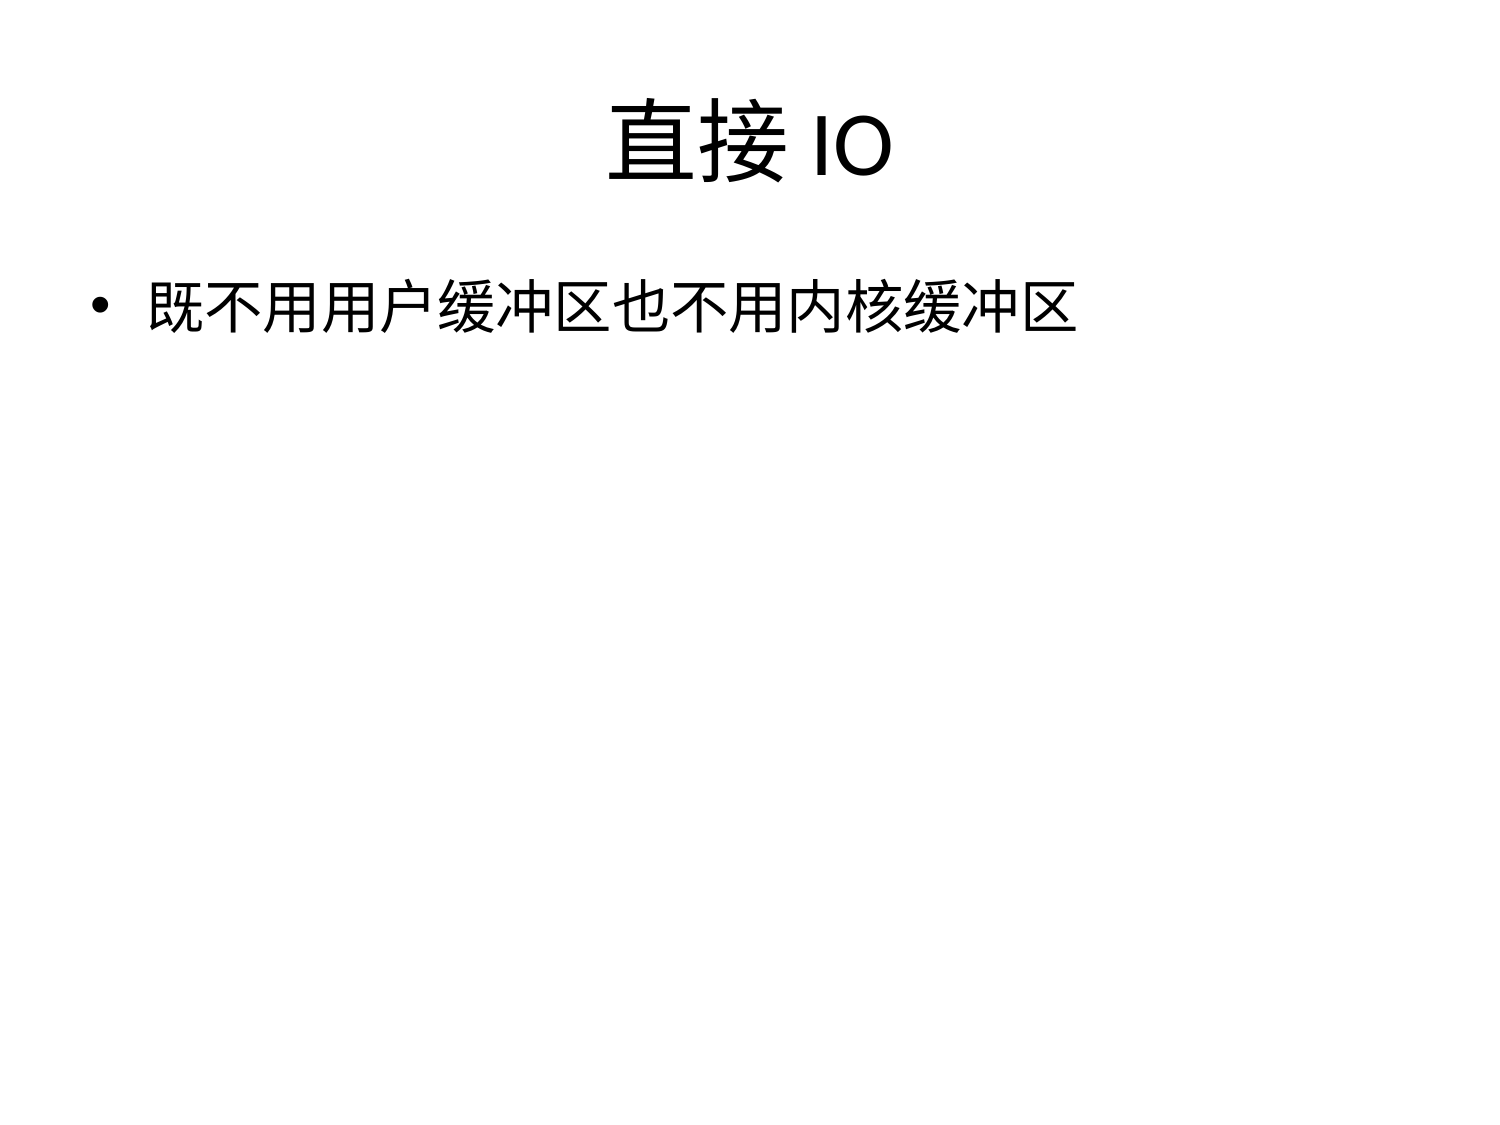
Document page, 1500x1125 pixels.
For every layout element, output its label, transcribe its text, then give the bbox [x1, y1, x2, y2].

list 既不用用户缓冲区也不用内核缓冲区 [75, 262, 1425, 1005]
title 直接IO [75, 45, 1425, 233]
